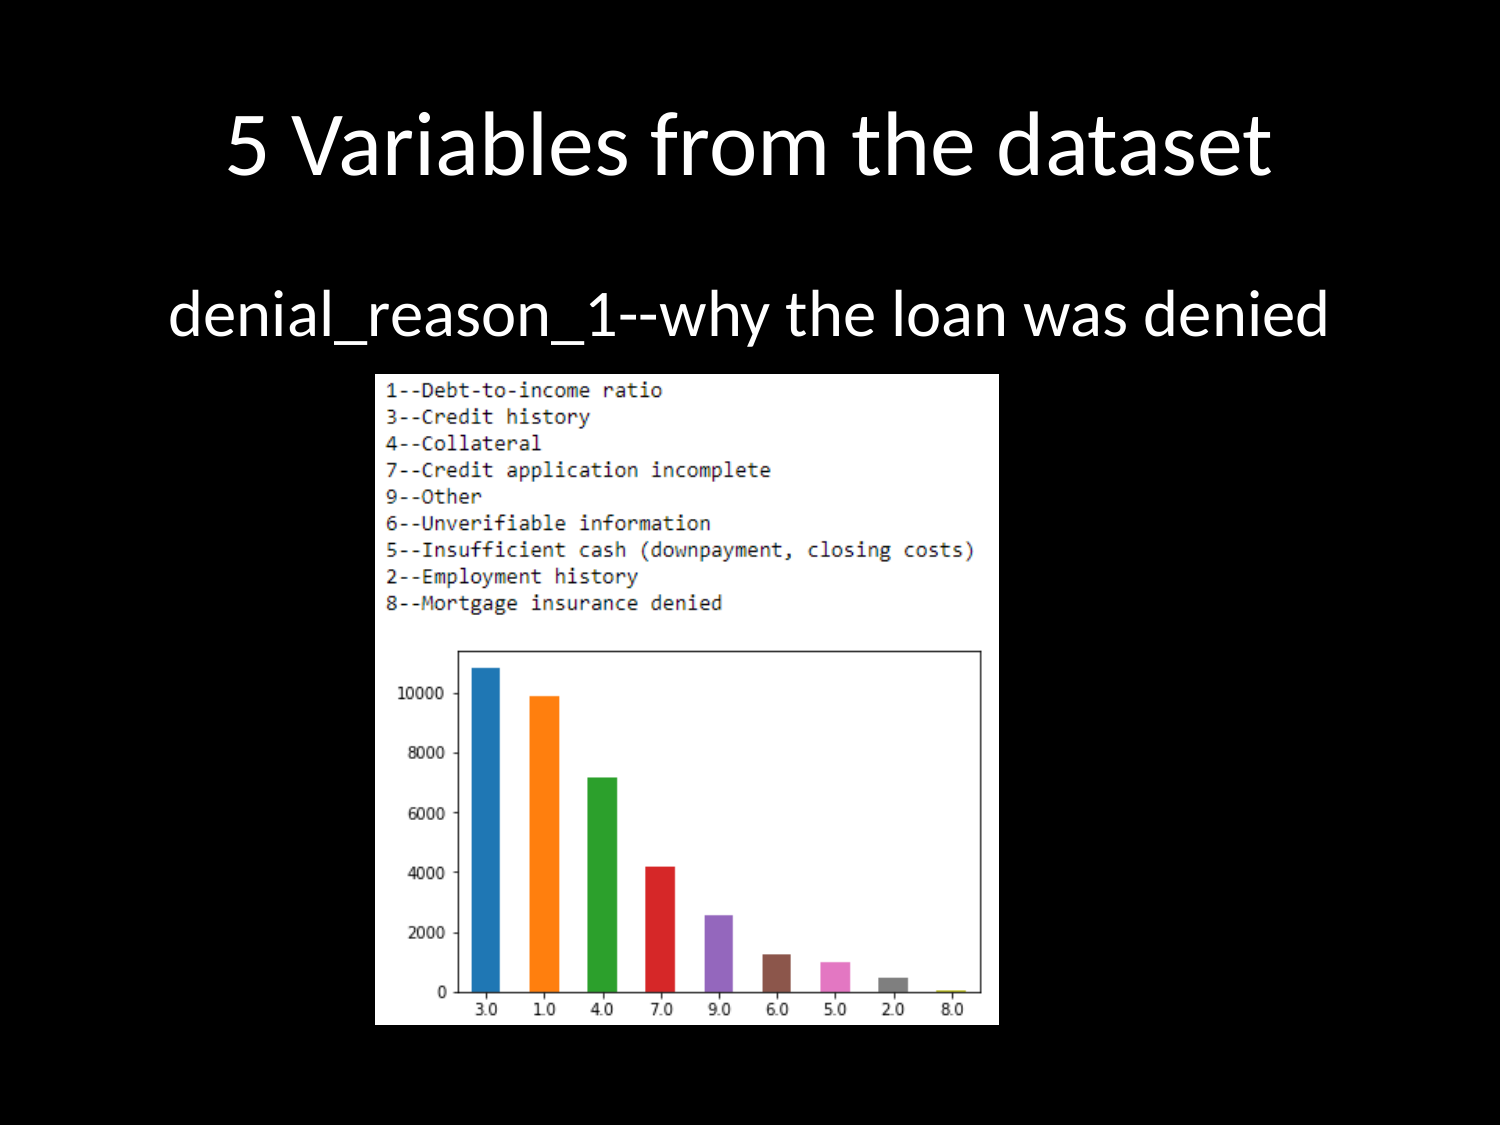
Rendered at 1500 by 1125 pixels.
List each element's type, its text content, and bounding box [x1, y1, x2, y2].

list denial_reason_1--why the loan was denied [75, 262, 1425, 1005]
picture [374, 374, 999, 1026]
title 5 Variables from the dataset [75, 45, 1425, 233]
